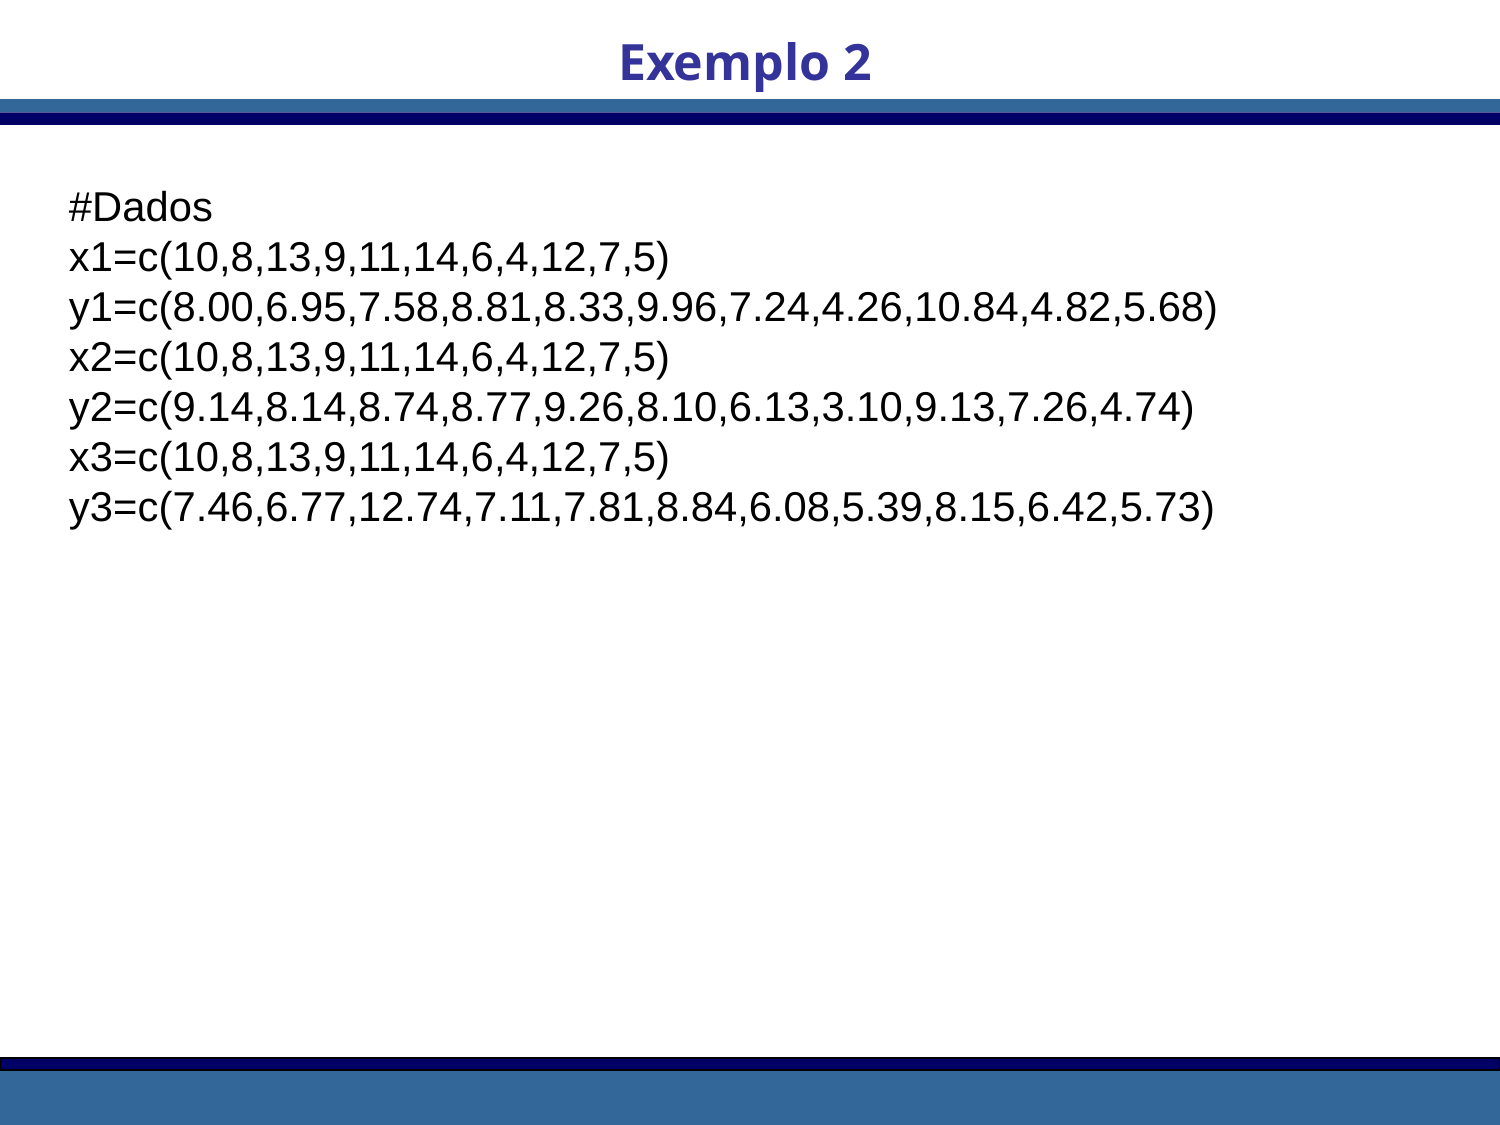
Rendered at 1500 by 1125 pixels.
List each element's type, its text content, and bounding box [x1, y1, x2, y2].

text_box Exemplo 2 [603, 23, 887, 99]
text_box #Dados x1=c(10,8,13,9,11,14,6,4,12,7,5) y1=c(8.00,6.95,7.58,8.81,8.33,9.96,7.24,4.26,10.84,4.82,5.68) x2=c(10,8,13,9,11,14,6,4,12,7,5) y2=c(9.14,8.14,8.74,8.77,9.26,8.10,6.13,3.10,9.13,7.26,4.74) x3=c(10,8,13,9,11,14,6,4,12,7,5) y3=c(7.46,6.77,12.74,7.11,7.81,8.84,6.08,5.39,8.15,6.42,5.73) [54, 172, 1437, 538]
